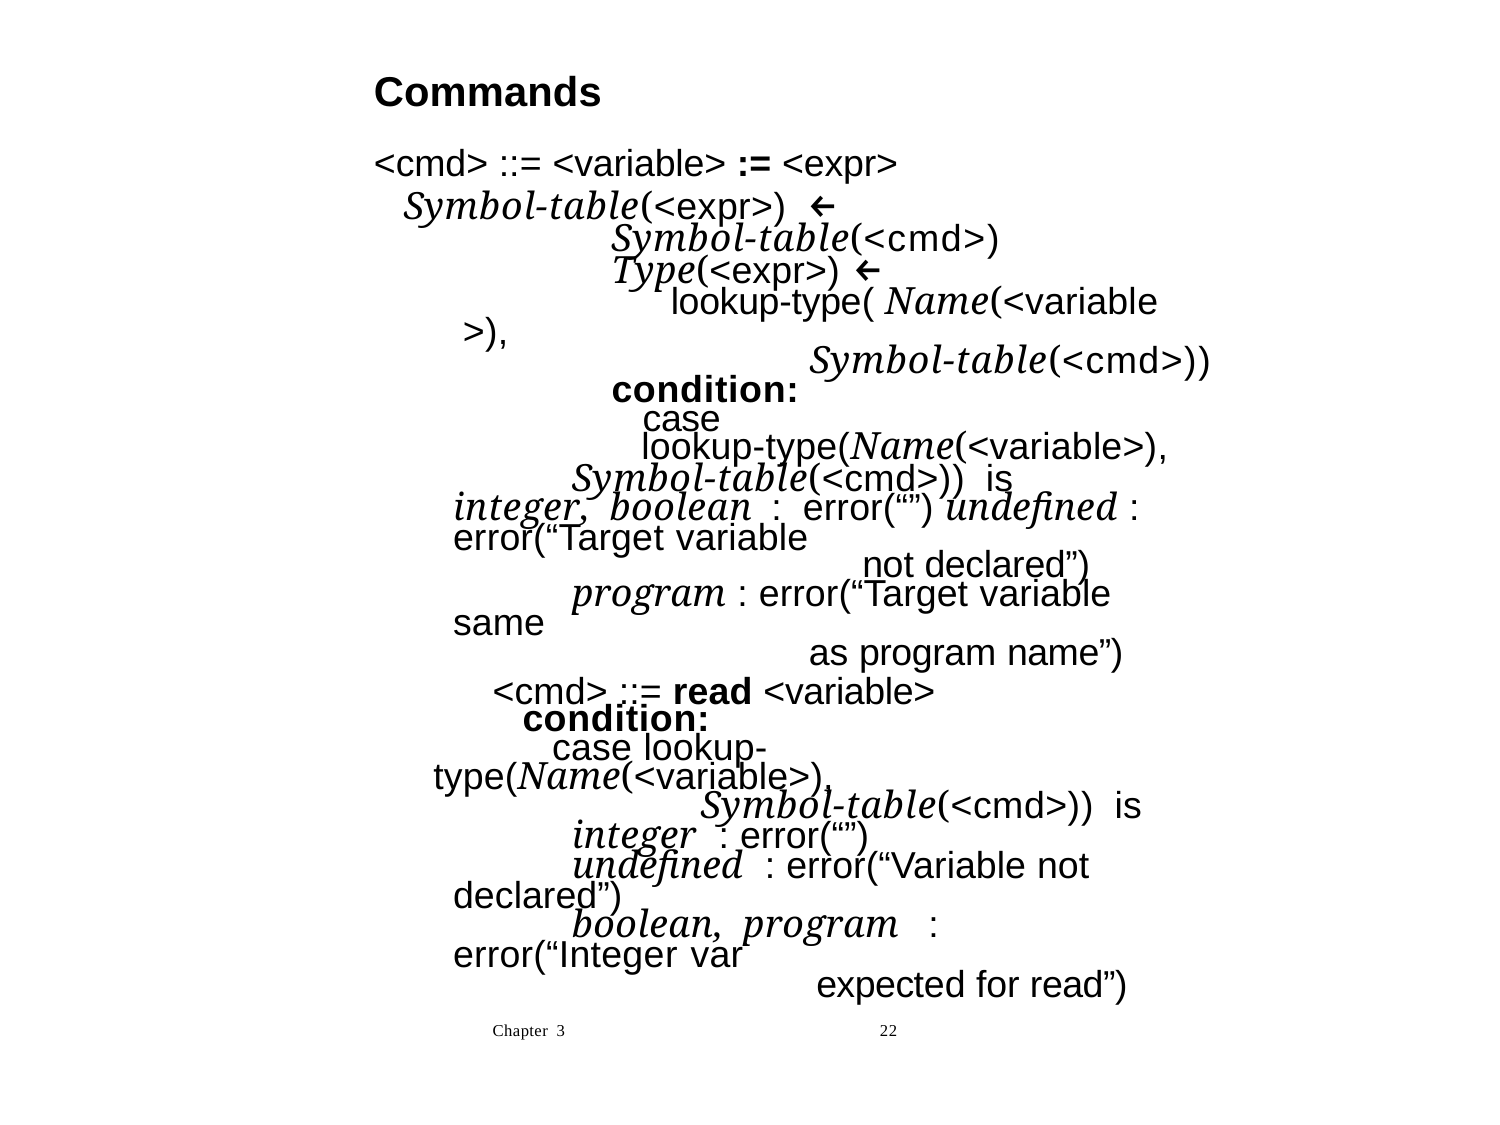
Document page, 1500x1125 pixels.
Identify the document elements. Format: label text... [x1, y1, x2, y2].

text_box Commands <cmd> ::= <variable> := <expr> Symbol-table(<expr>) ← Symbol-table(<cmd>) Type(<expr>) ← lookup-type( Name(<variable >), Symbol-table(<cmd>)) condition: case lookup-type(Name(<variable>), Symbol-table(<cmd>)) is integer, boolean : error(“”) undefined : error(“Target variable not declared”) program : error(“Target variable same as program name”) <cmd> ::= read <variable> condition: case lookup-type(Name(<variable>), Symbol-table(<cmd>)) is integer : error(“”) undefined : error(“Variable not declared”) boolean, program : error(“Integer var expected for read”) Chapter 3 22 [371, 64, 1215, 1040]
